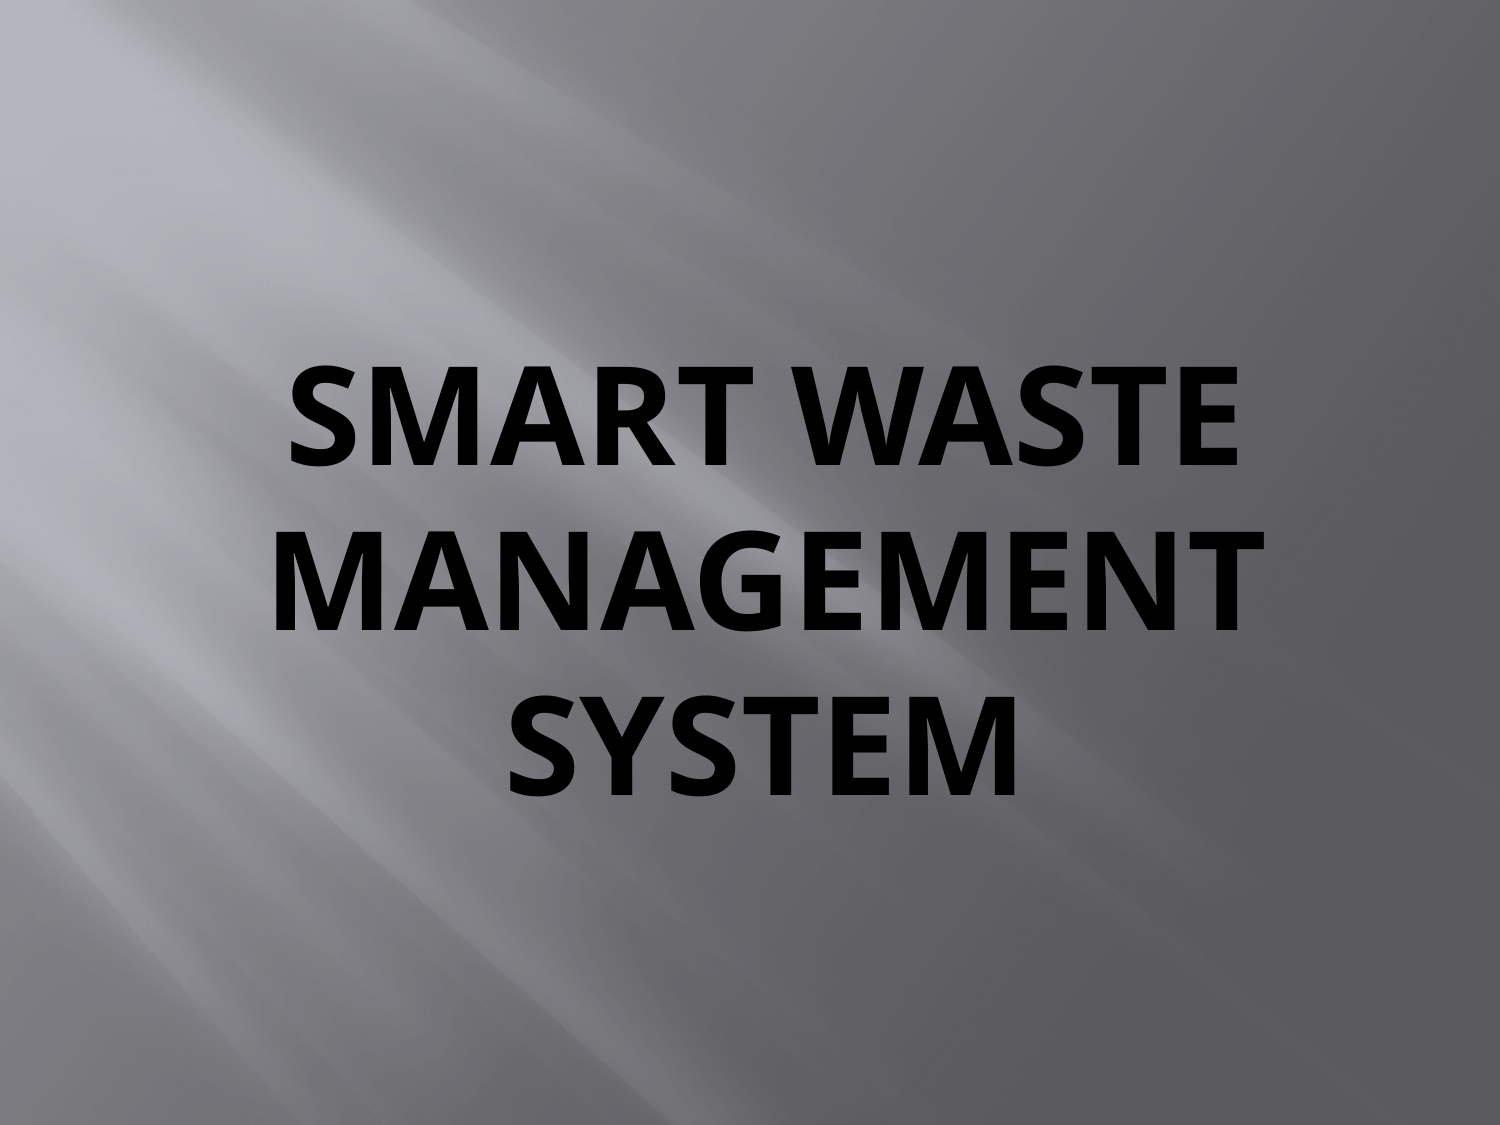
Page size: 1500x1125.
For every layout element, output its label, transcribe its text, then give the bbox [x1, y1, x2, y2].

title Smart waste management system [234, 445, 1298, 823]
